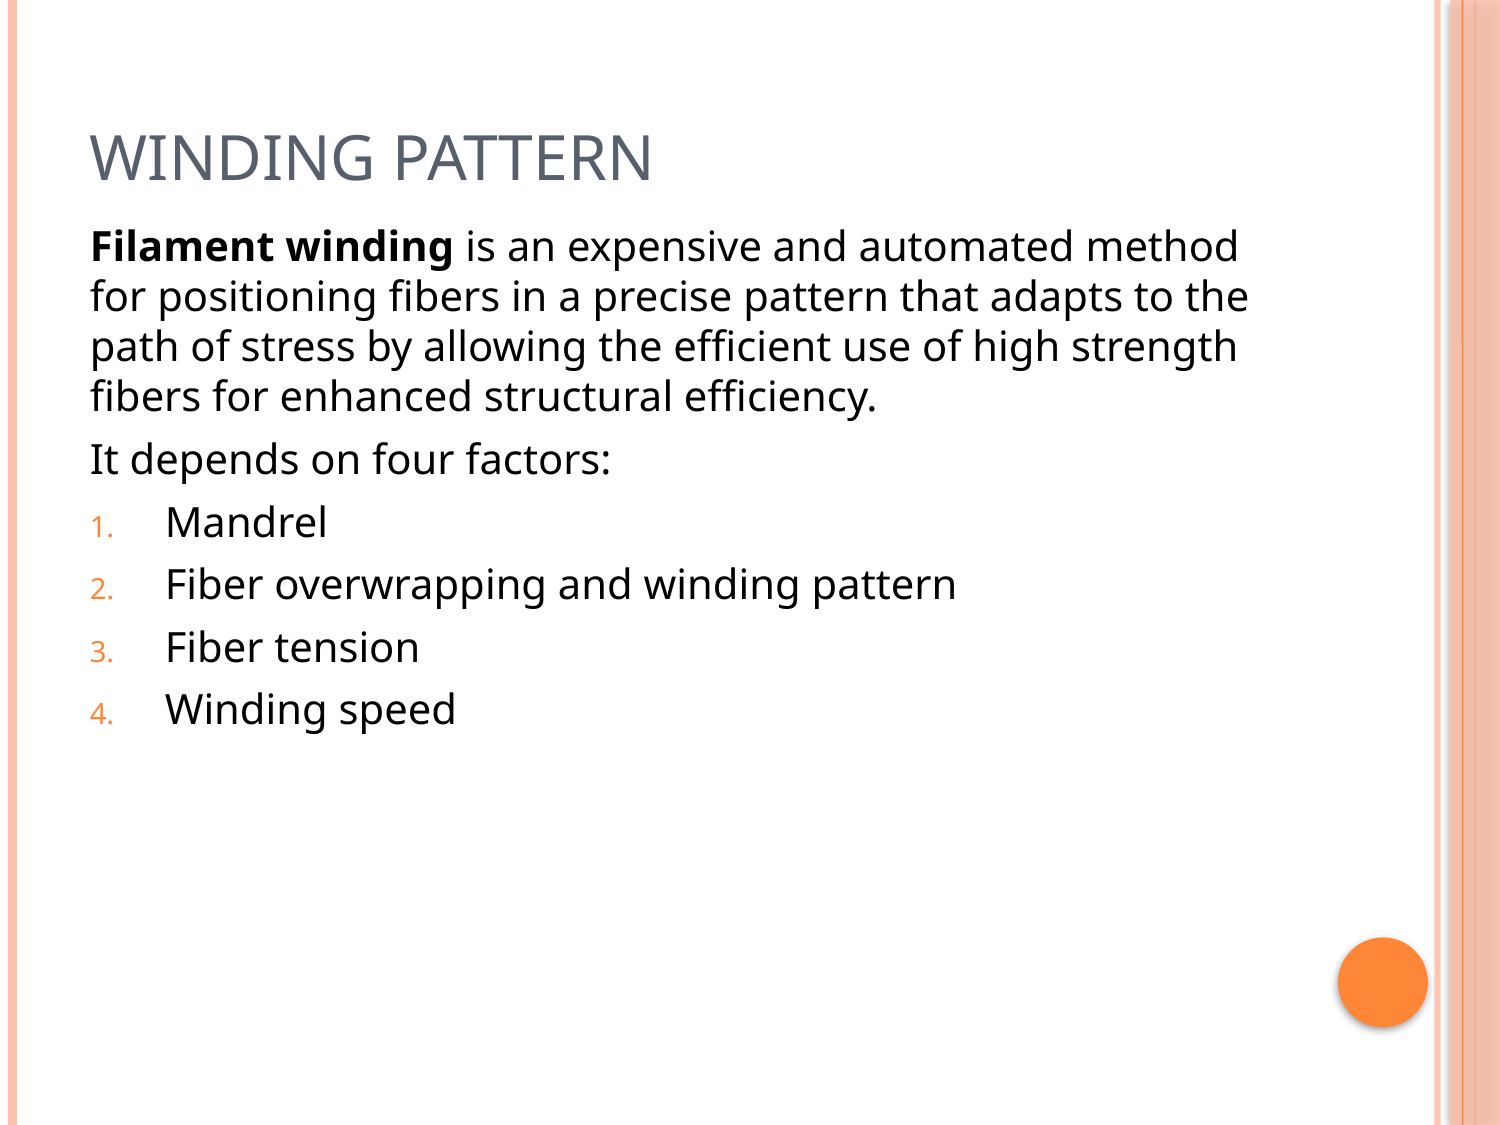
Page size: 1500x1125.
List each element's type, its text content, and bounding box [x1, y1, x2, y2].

list Filament winding is an expensive and automated method for positioning fibers in a precise pattern that adapts to the path of stress by allowing the efficient use of high strength fibers for enhanced structural efficiency. It depends on four factors: Mandrel Fiber overwrapping and winding pattern Fiber tension Winding speed [75, 212, 1300, 1062]
title Winding pattern [75, 45, 1300, 200]
